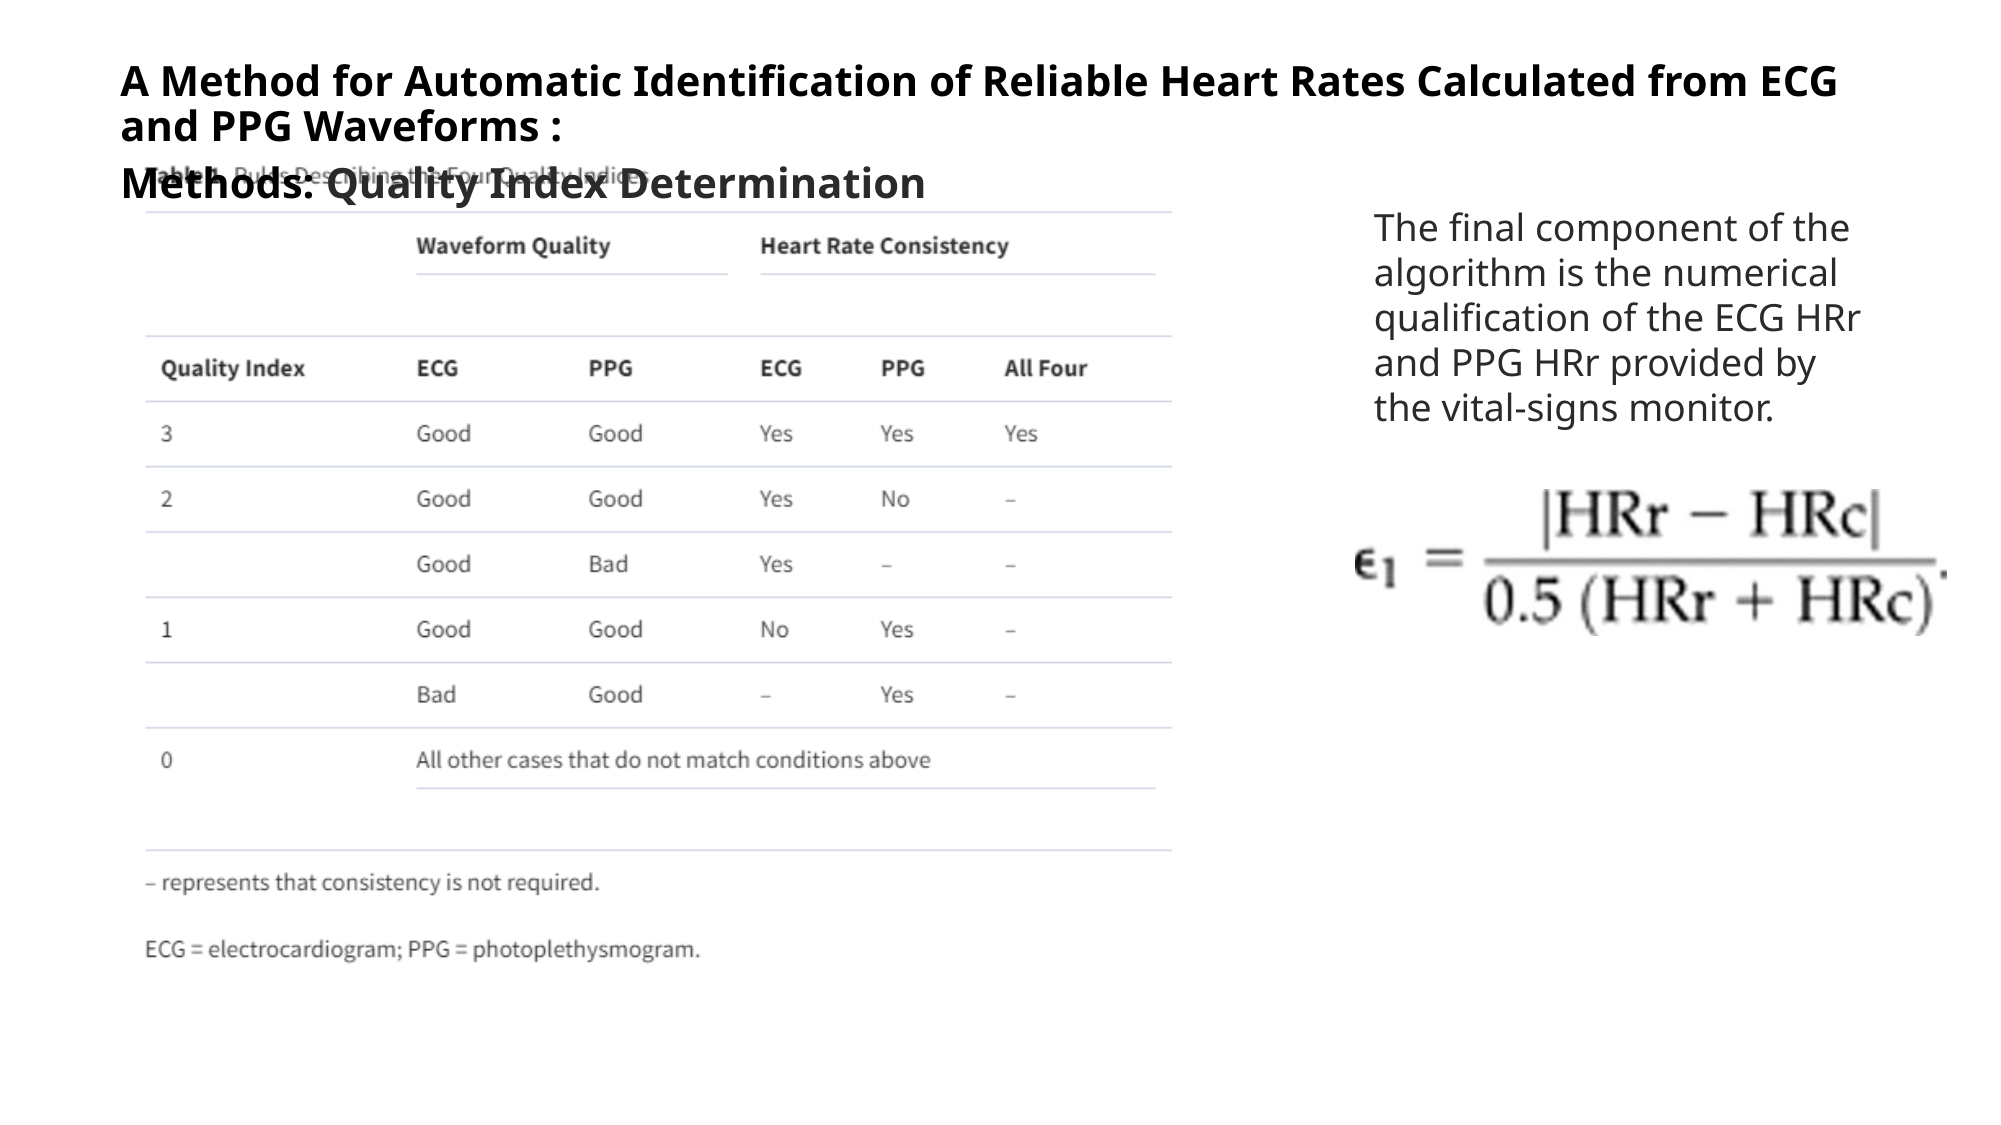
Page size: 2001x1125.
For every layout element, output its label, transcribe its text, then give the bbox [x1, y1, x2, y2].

text_box The final component of the algorithm is the numerical qualification of the ECG HRr and PPG HRr provided by the vital-signs monitor. [1359, 196, 1895, 436]
picture [1355, 489, 1947, 636]
text_box A Method for Automatic Identification of Reliable Heart Rates Calculated from ECG and PPG Waveforms : Methods: Quality Index Determination [105, 52, 1895, 240]
picture [105, 148, 1299, 977]
